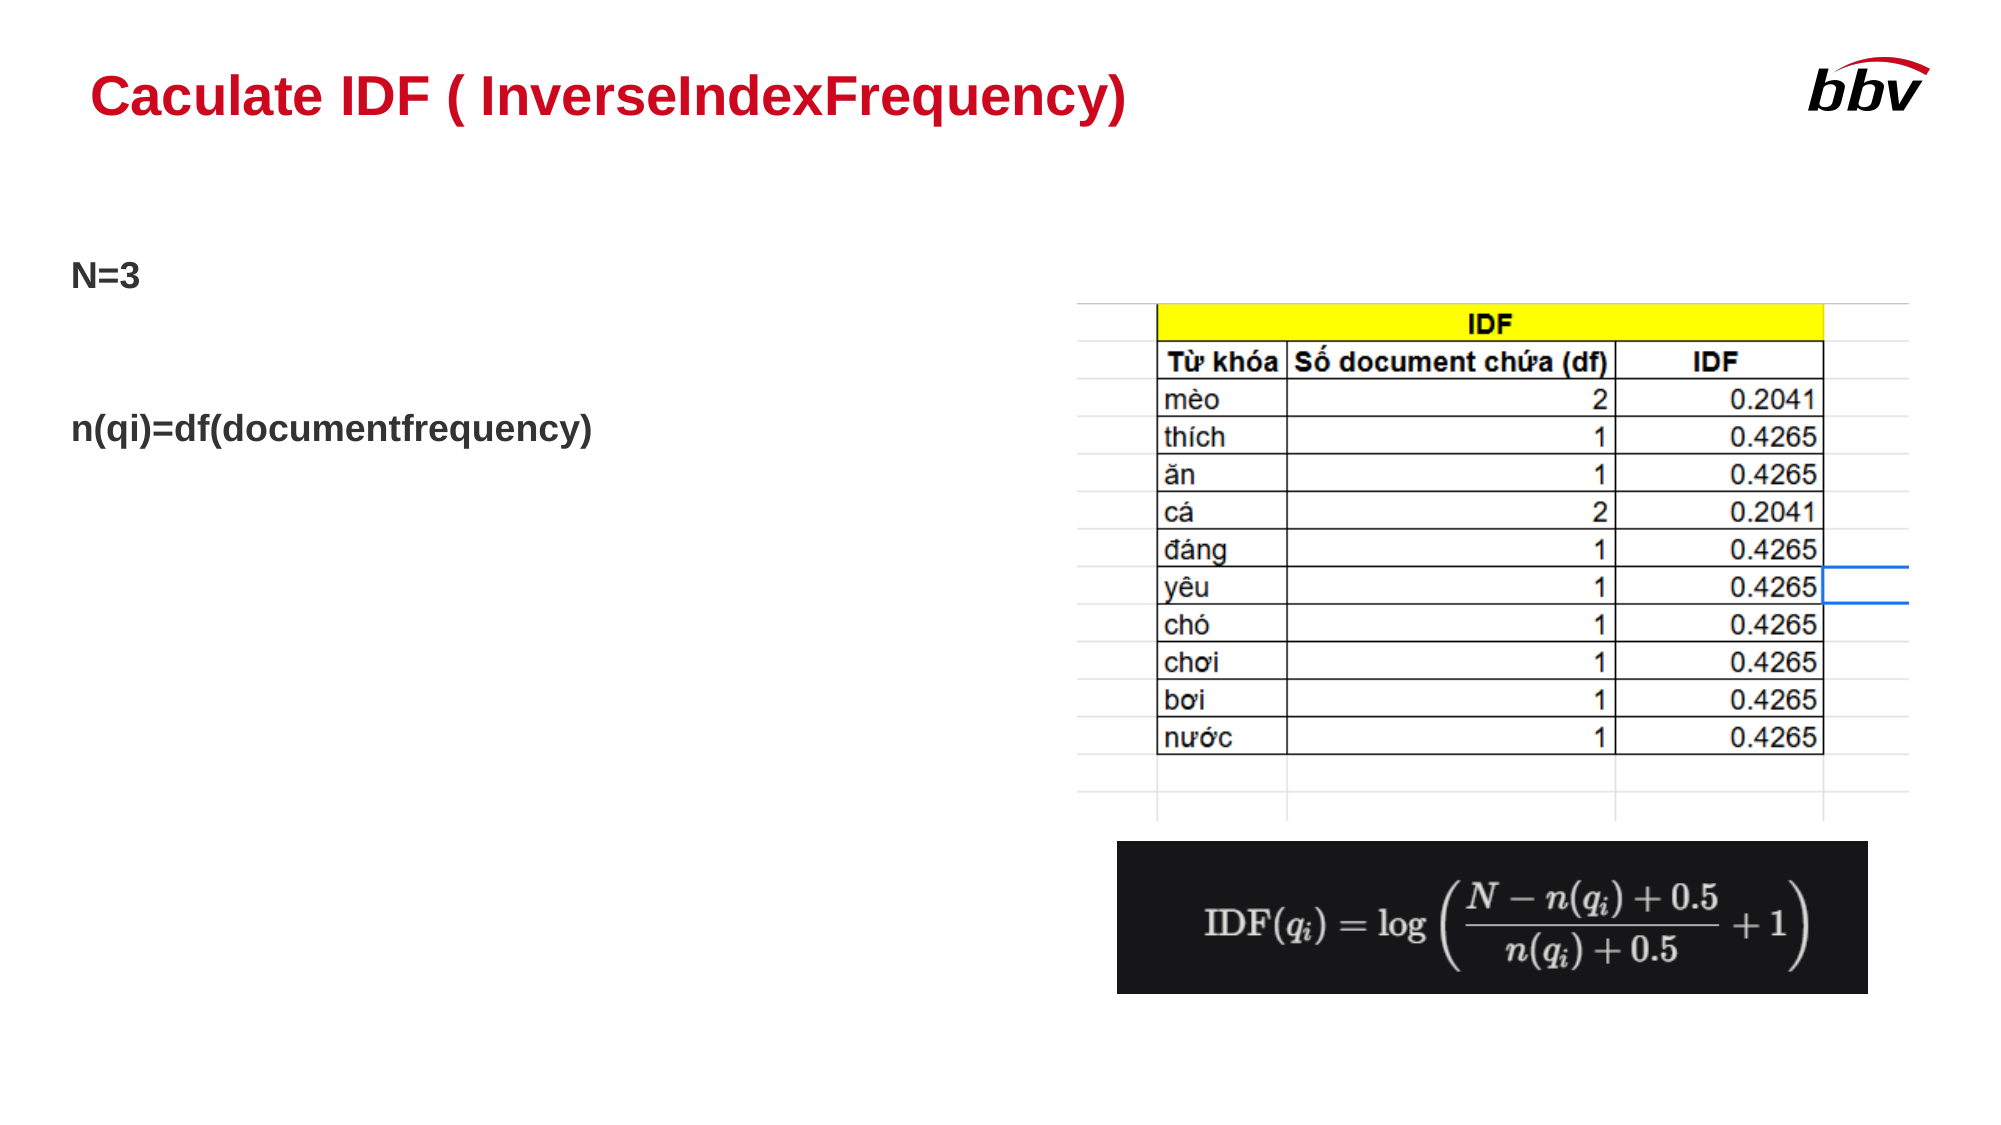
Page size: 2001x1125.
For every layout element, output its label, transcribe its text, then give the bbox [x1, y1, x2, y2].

title Caculate IDF ( InverseIndexFrequency) [89, 38, 1685, 219]
picture [1117, 841, 1869, 994]
picture [1076, 303, 1909, 822]
list N=3 n(qi)=df(documentfrequency) [70, 250, 930, 1055]
picture [1808, 57, 1930, 111]
